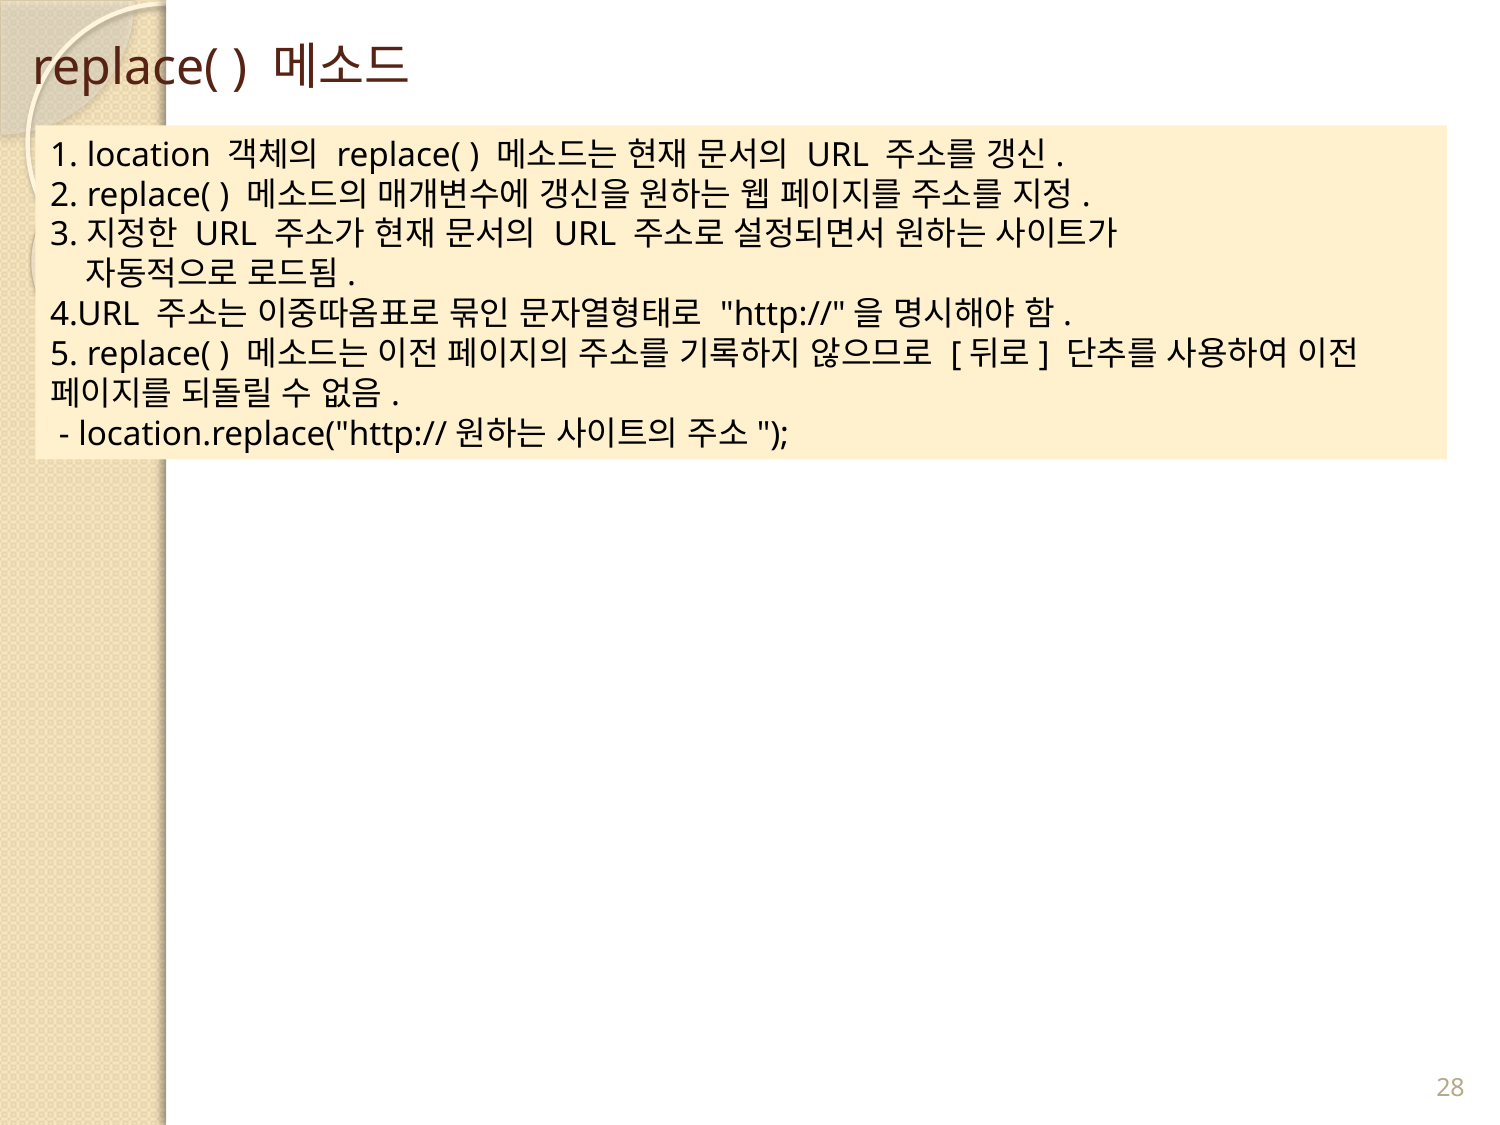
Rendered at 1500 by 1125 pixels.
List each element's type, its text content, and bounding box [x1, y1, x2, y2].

text_box 1. location 객체의 replace( ) 메소드는 현재 문서의 URL 주소를 갱신. 2. replace( ) 메소드의 매개변수에 갱신을 원하는 웹 페이지를 주소를 지정. 3.지정한 URL 주소가 현재 문서의 URL 주소로 설정되면서 원하는 사이트가 자동적으로 로드됨. 4.URL 주소는 이중따옴표로 묶인 문자열형태로 "http://"을 명시해야 함. 5. replace( ) 메소드는 이전 페이지의 주소를 기록하지 않으므로 [뒤로] 단추를 사용하여 이전 페이지를 되돌릴 수 없음. - location.replace("http://원하는 사이트의 주소"); [35, 125, 1447, 460]
slide_number 28 [1413, 1034, 1488, 1113]
title replace( ) 메소드 [17, 0, 1258, 102]
